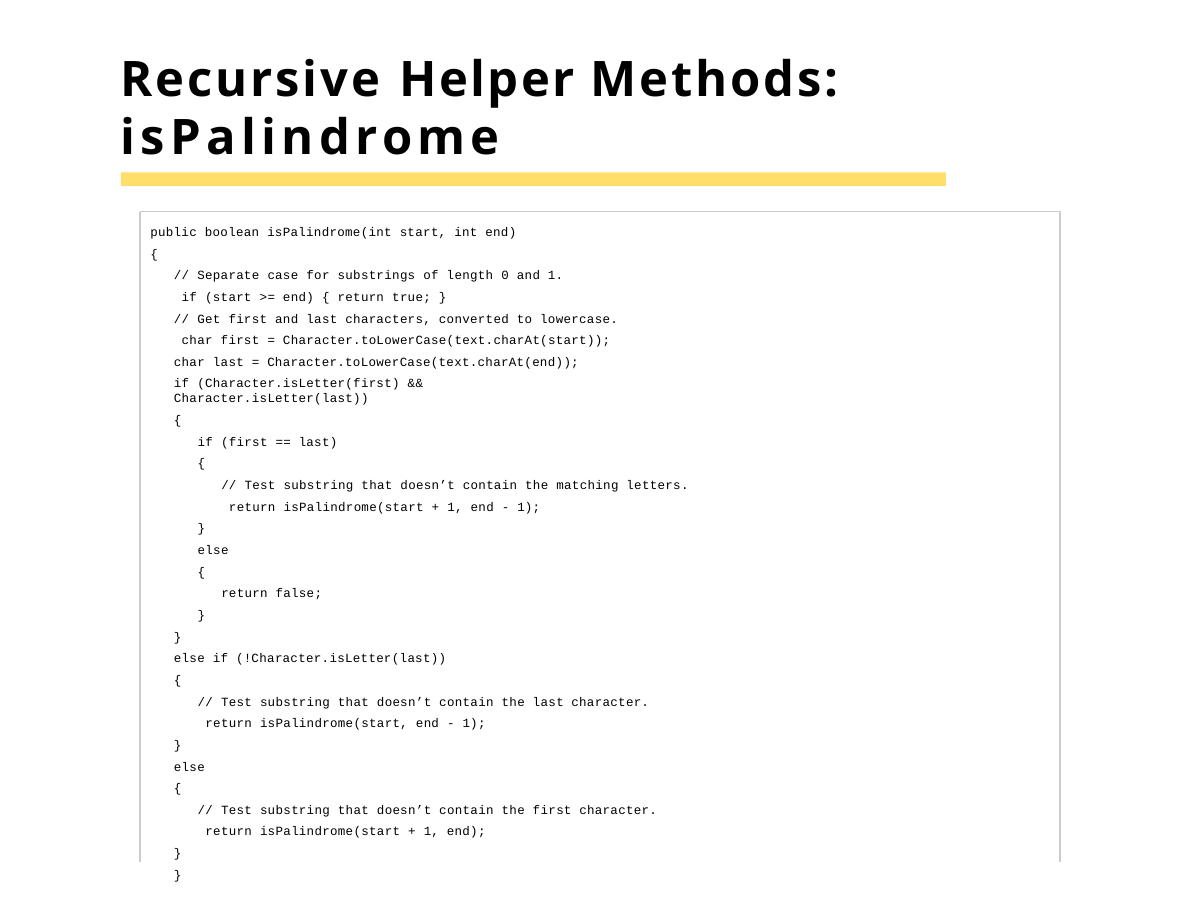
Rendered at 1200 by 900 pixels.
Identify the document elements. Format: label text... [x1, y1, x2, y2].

text_box public boolean isPalindrome(int start, int end) { // Separate case for substrings of length 0 and 1. if (start >= end) { return true; } // Get first and last characters, converted to lowercase. char first = Character.toLowerCase(text.charAt(start)); char last = Character.toLowerCase(text.charAt(end)); if (Character.isLetter(first) && Character.isLetter(last)) { if (first == last) { // Test substring that doesn’t contain the matching letters. return isPalindrome(start + 1, end - 1); } else { return false; } } else if (!Character.isLetter(last)) { // Test substring that doesn’t contain the last character. return isPalindrome(start, end - 1); } else { // Test substring that doesn’t contain the first character. return isPalindrome(start + 1, end); } } [148, 224, 696, 882]
title Recursive Helper Methods: isPalindrome [118, 47, 1082, 198]
text_box [140, 211, 1061, 863]
